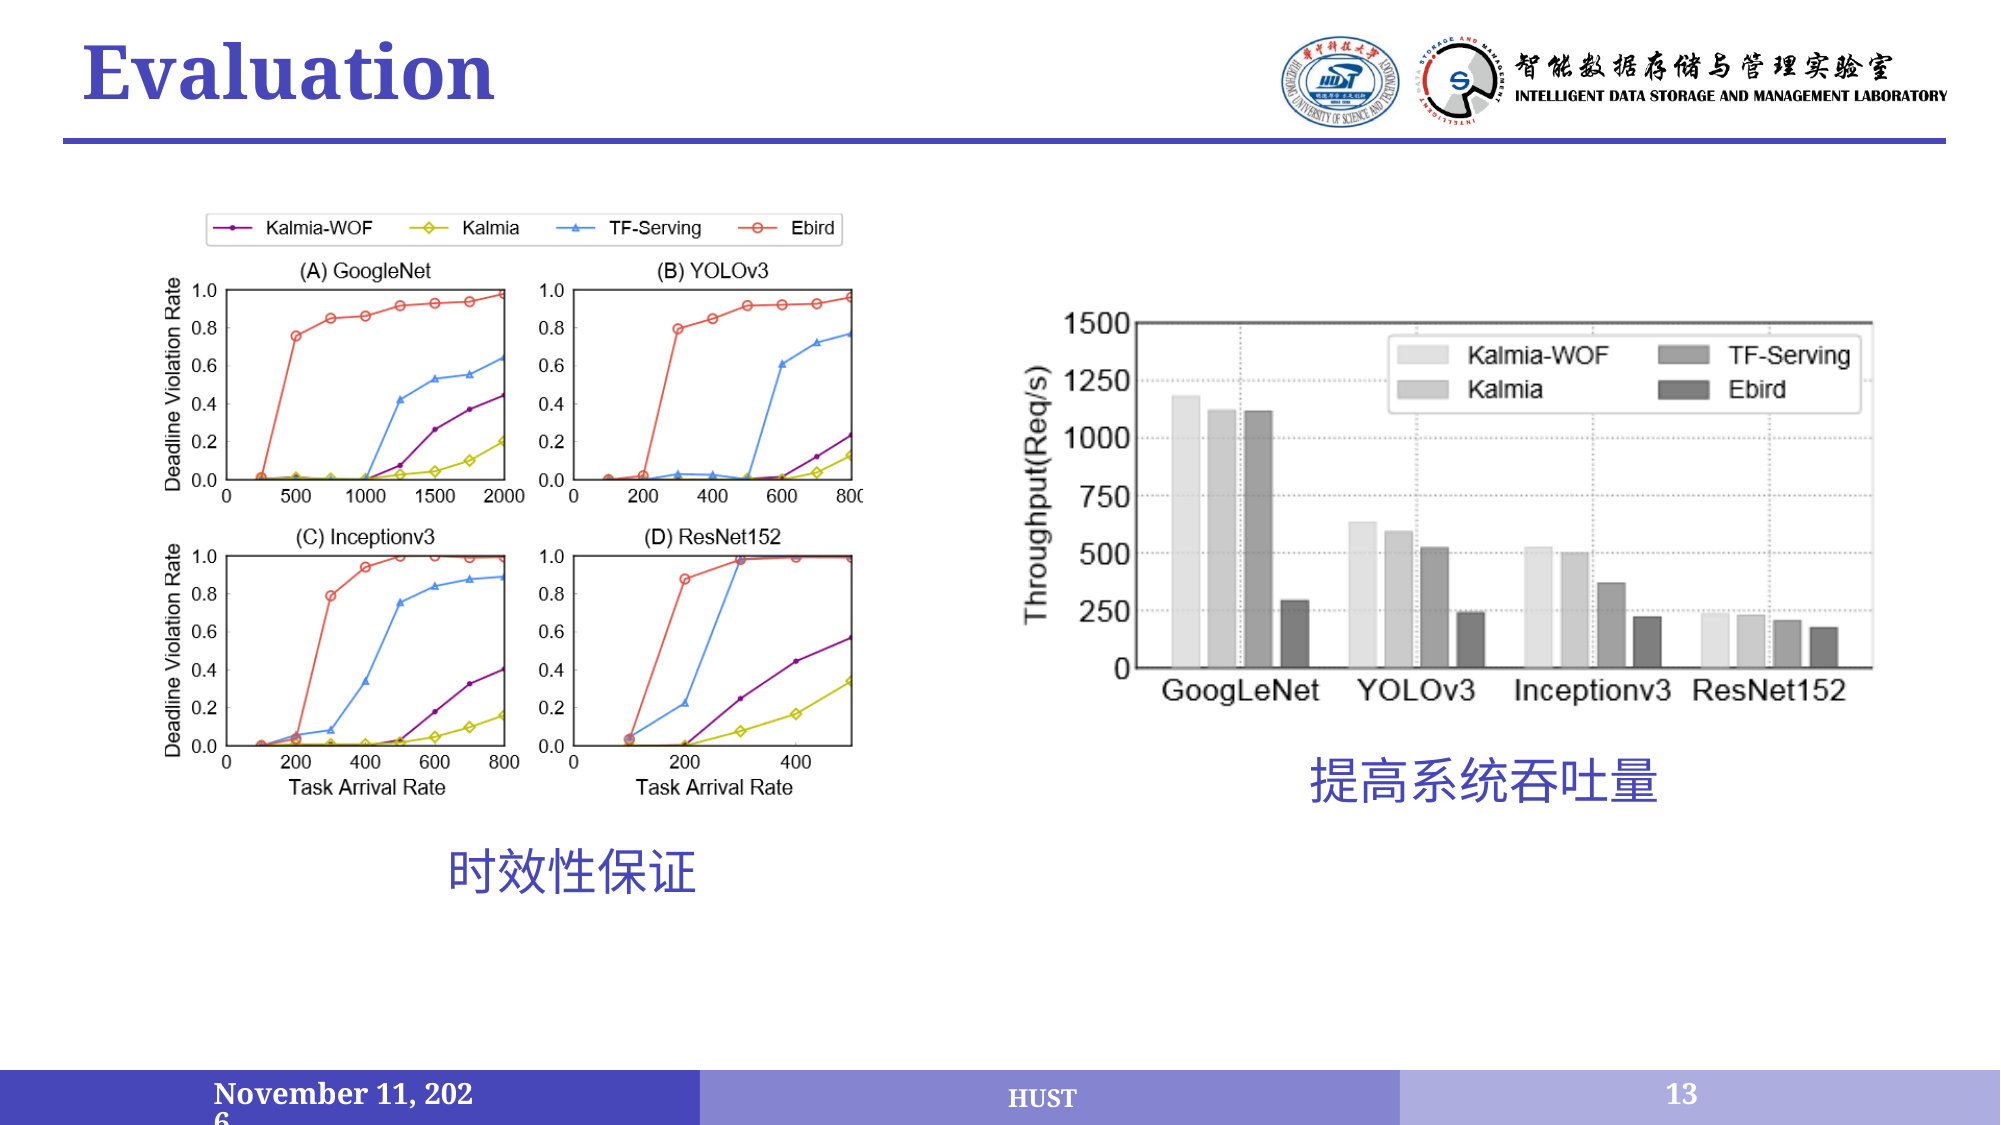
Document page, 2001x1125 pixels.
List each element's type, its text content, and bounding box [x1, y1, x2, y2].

text_box [699, 1120, 1399, 1125]
footer HUST [671, 1075, 1414, 1120]
text_box [699, 1069, 1399, 1075]
picture [139, 201, 863, 803]
text_box 时效性保证 [72, 817, 1073, 908]
text_box [502, 1069, 699, 1125]
picture [1280, 35, 1400, 128]
picture [1004, 300, 1916, 717]
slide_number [198, 1065, 502, 1125]
text_box [1399, 1069, 1615, 1125]
text_box [0, 1069, 198, 1125]
text_box 提高系统吞吐量 [1294, 741, 1700, 817]
text_box [1749, 1069, 2000, 1125]
picture [1409, 33, 1955, 128]
text_box Evaluation [68, 27, 1184, 123]
slide_number 13 [1615, 1050, 1749, 1125]
